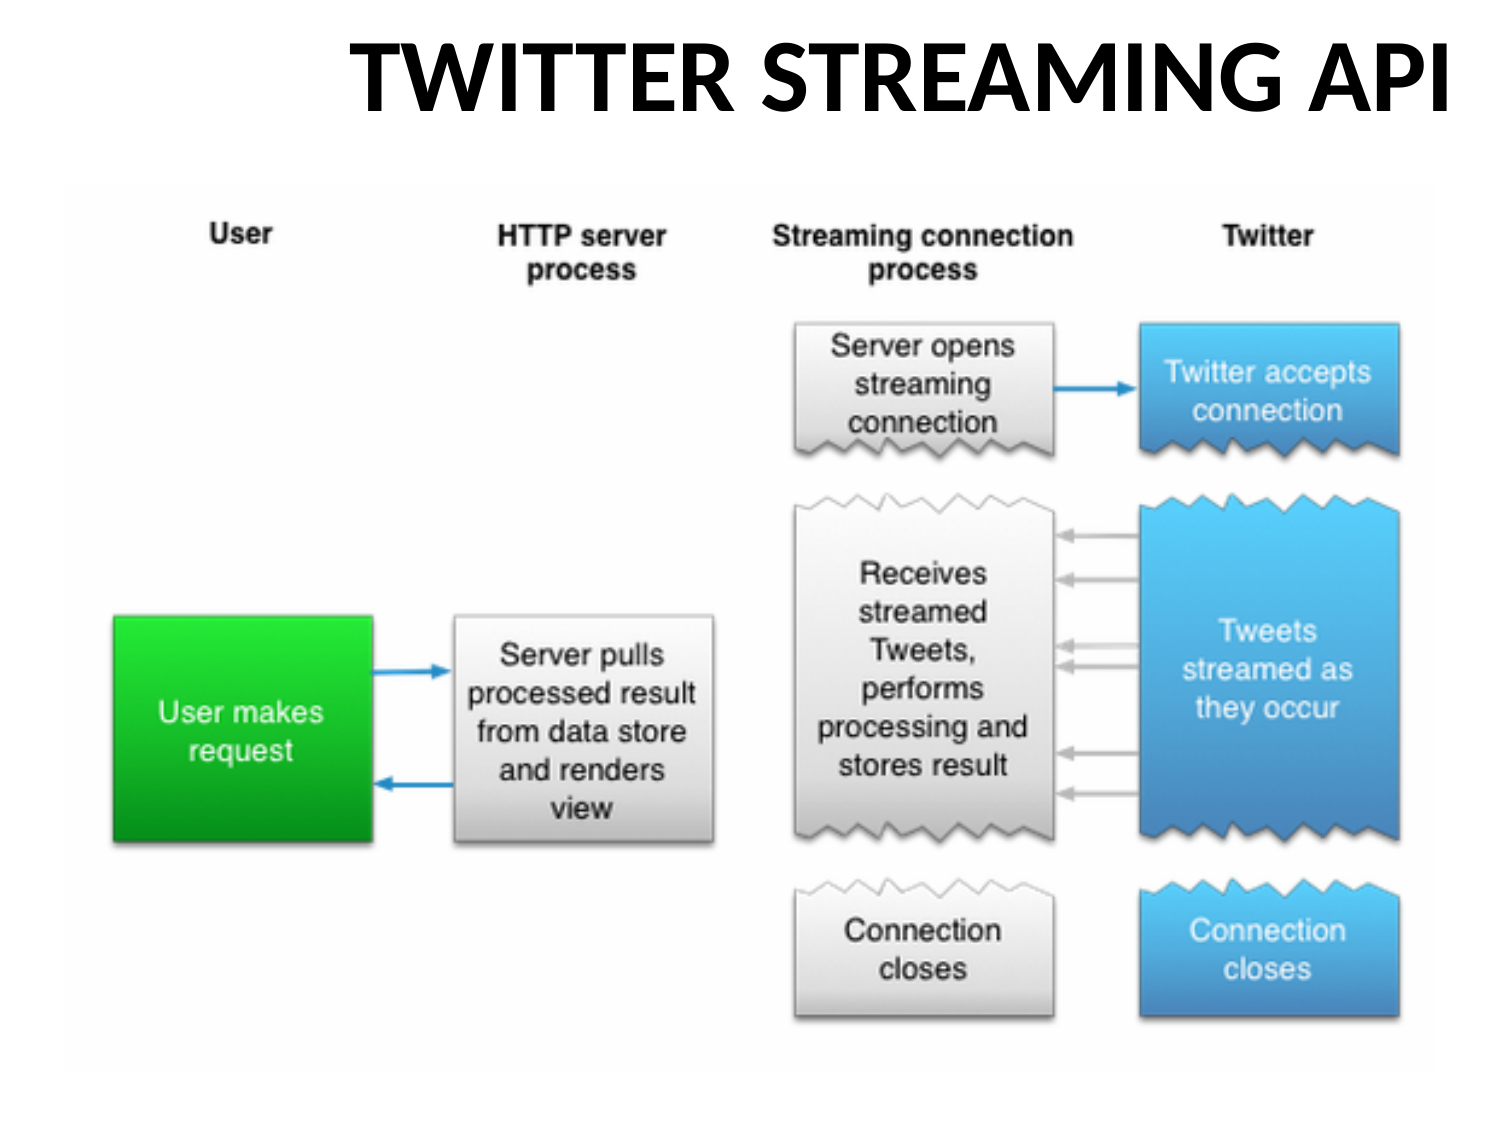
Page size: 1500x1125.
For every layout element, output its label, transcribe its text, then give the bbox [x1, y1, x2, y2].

text_box TWITTER STREAMING API [242, 0, 1471, 140]
picture [62, 184, 1438, 1071]
